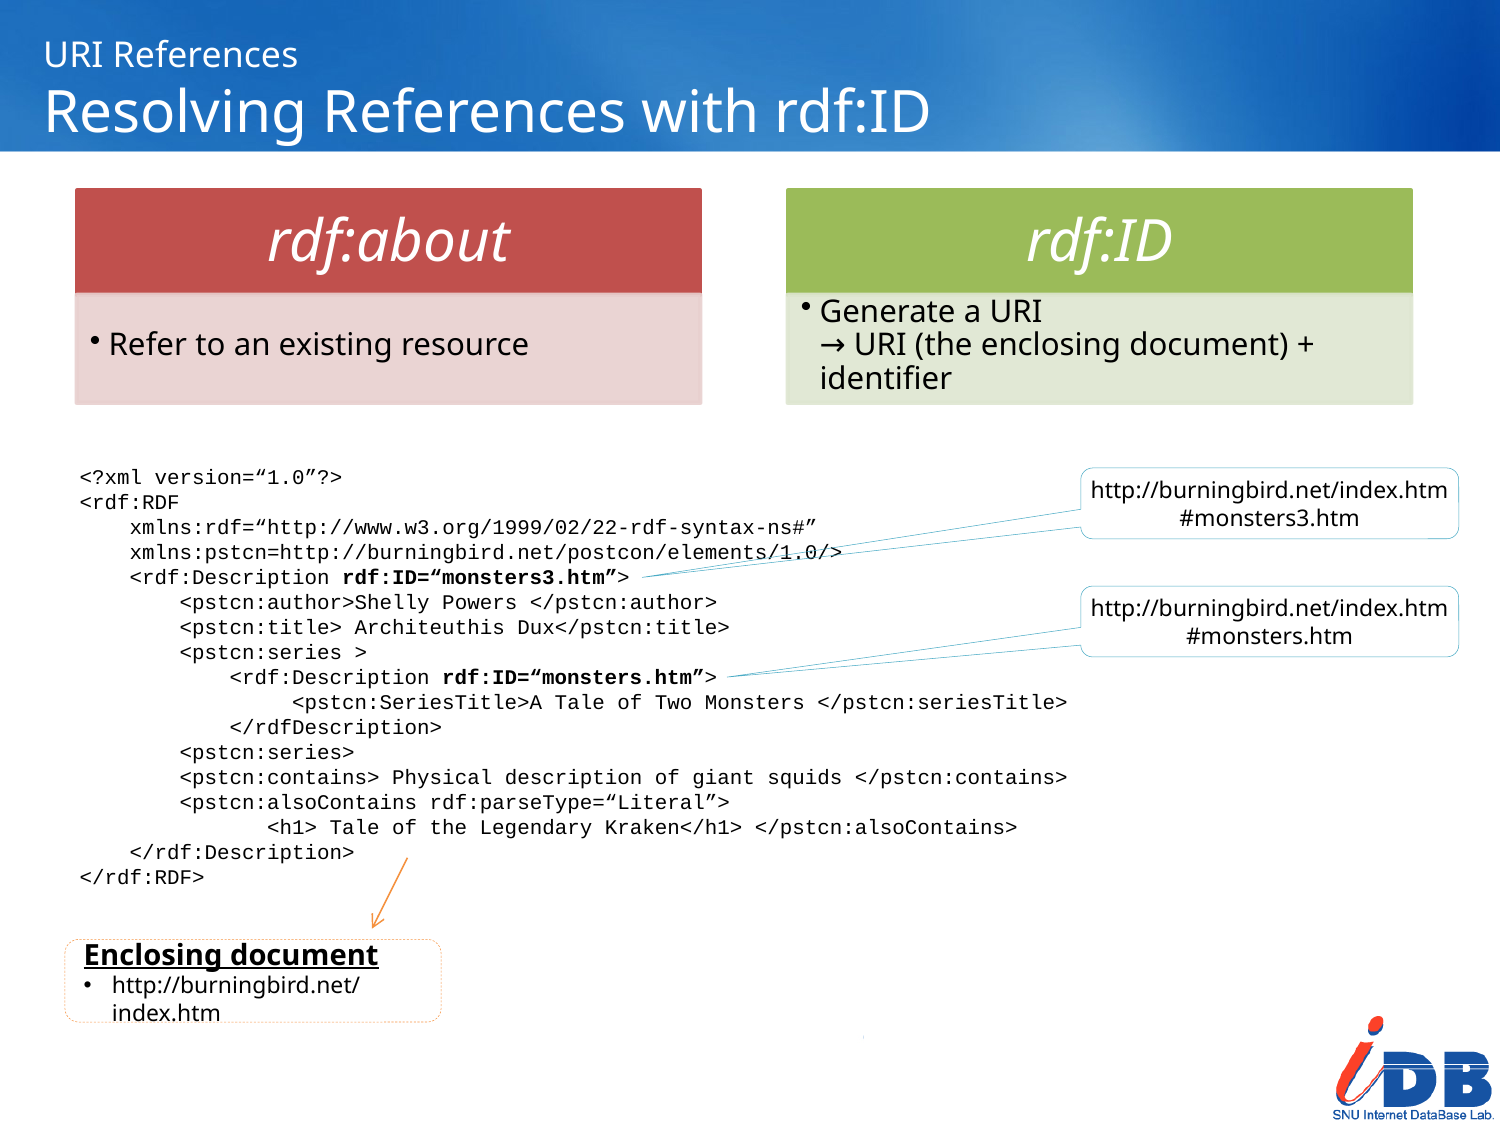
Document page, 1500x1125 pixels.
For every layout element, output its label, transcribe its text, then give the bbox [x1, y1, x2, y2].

title URI References Resolving References with rdf:ID [28, 23, 1472, 153]
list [76, 172, 1412, 421]
picture [0, 0, 1500, 1125]
text_box http://burningbird.net/index.htm #monsters3.htm [640, 465, 1461, 580]
text_box Enclosing document http://burningbird.net/index.htm [62, 937, 444, 1025]
text_box <?xml version=“1.0”?> <rdf:RDF xmlns:rdf=“http://www.w3.org/1999/02/22-rdf-syntax-ns#” xmlns:pstcn=http://burningbird.net/postcon/elements/1.0/> <rdf:Description rdf:ID=“monsters3.htm”> <pstcn:author>Shelly Powers </pstcn:author> <pstcn:title> Architeuthis Dux</pstcn:title> <pstcn:series > <rdf:Description rdf:ID=“monsters.htm”> <pstcn:SeriesTitle>A Tale of Two Monsters </pstcn:seriesTitle> </rdfDescription> <pstcn:series> <pstcn:contains> Physical description of giant squids </pstcn:contains> <pstcn:alsoContains rdf:parseType=“Literal”> <h1> Tale of the Legendary Kraken</h1> </pstcn:alsoContains> </rdf:Description> </rdf:RDF> [63, 454, 1319, 898]
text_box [371, 857, 408, 929]
text_box http://burningbird.net/index.htm #monsters.htm [725, 583, 1461, 680]
